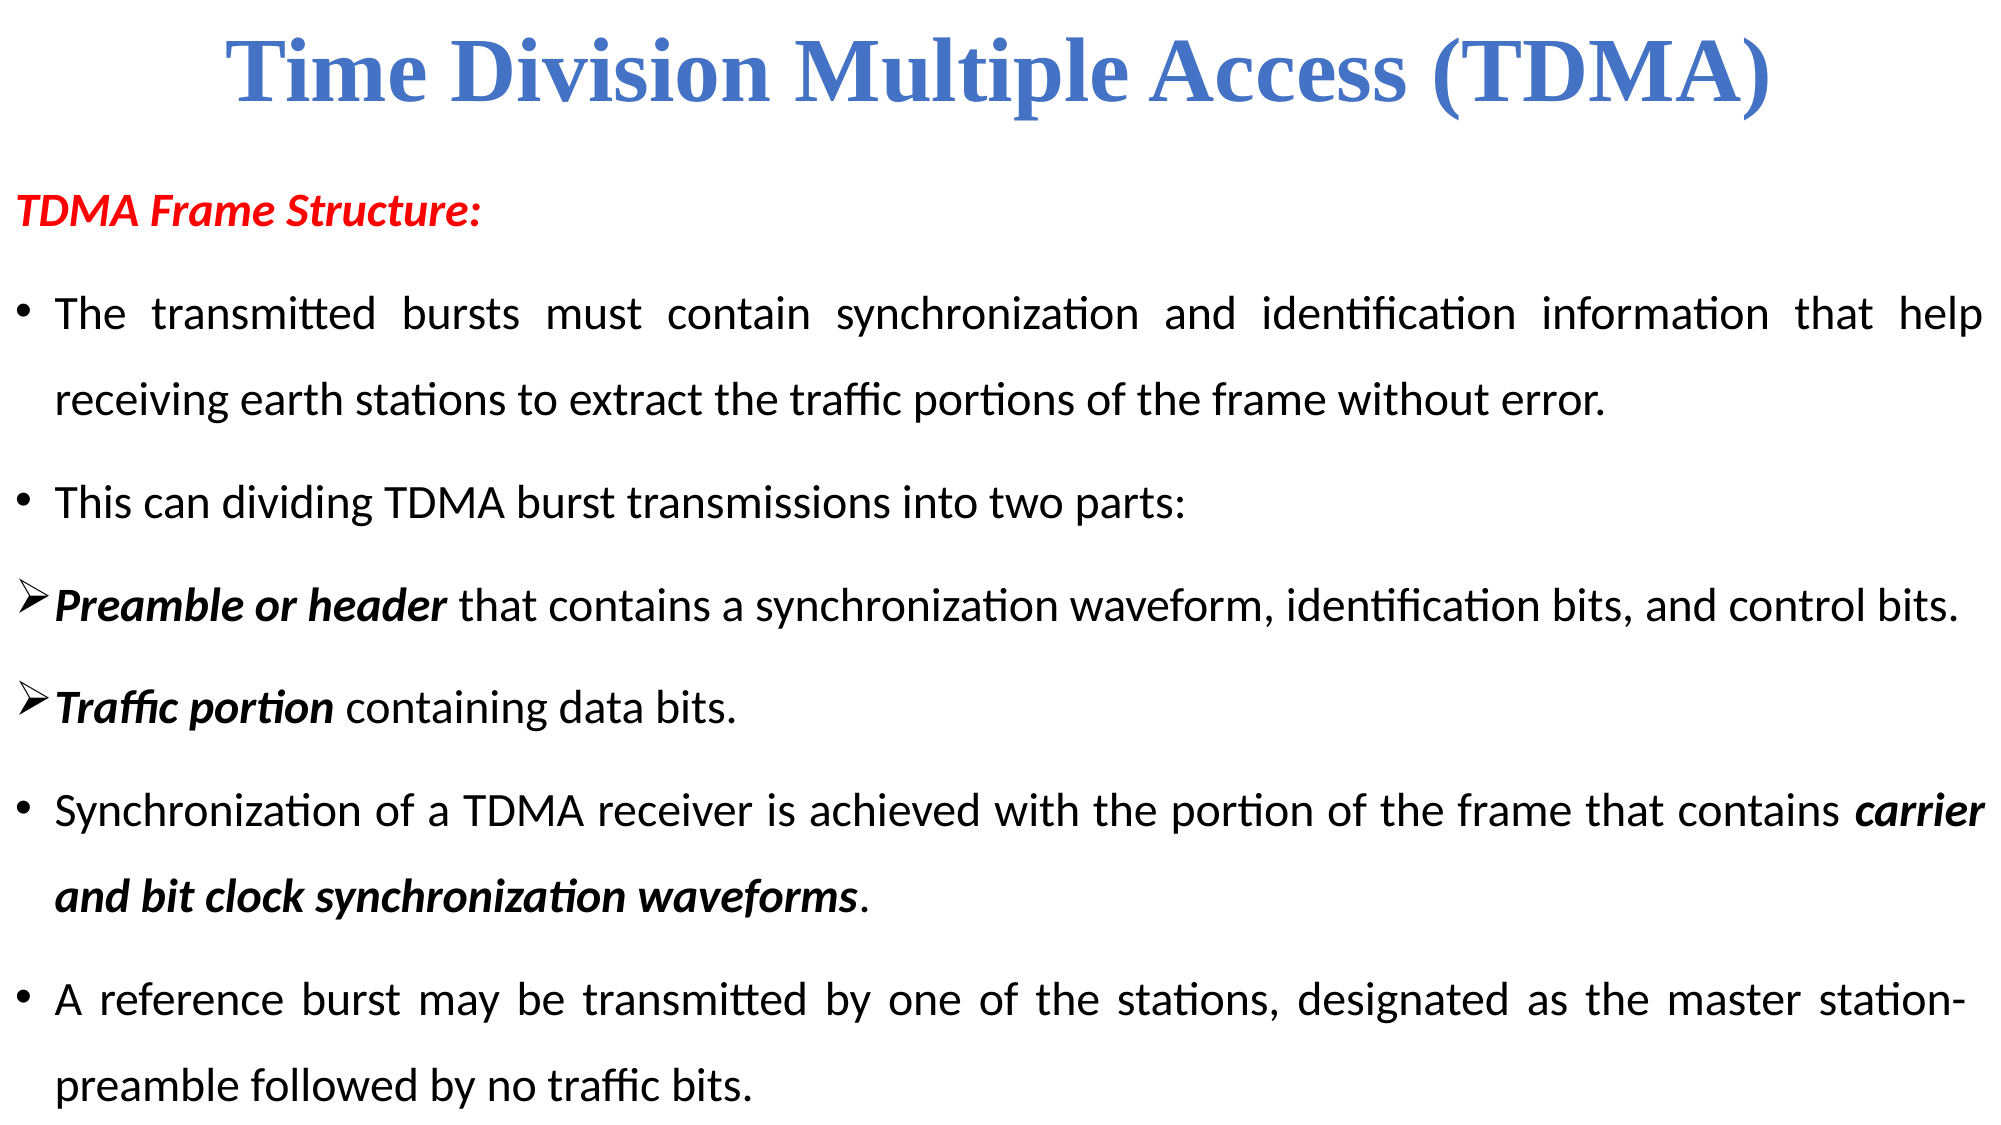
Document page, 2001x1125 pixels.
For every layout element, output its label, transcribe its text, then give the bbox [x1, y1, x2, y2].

list TDMA Frame Structure: The transmitted bursts must contain synchronization and identification information that help receiving earth stations to extract the traffic portions of the frame without error. This can dividing TDMA burst transmissions into two parts: Preamble or header that contains a synchronization waveform, identification bits, and control bits. Traffic portion containing data bits. Synchronization of a TDMA receiver is achieved with the portion of the frame that contains carrier and bit clock synchronization waveforms. A reference burst may be transmitted by one of the stations, designated as the master station- preamble followed by no traffic bits. [0, 142, 2000, 1125]
title Time Division Multiple Access (TDMA) [0, 0, 2000, 142]
